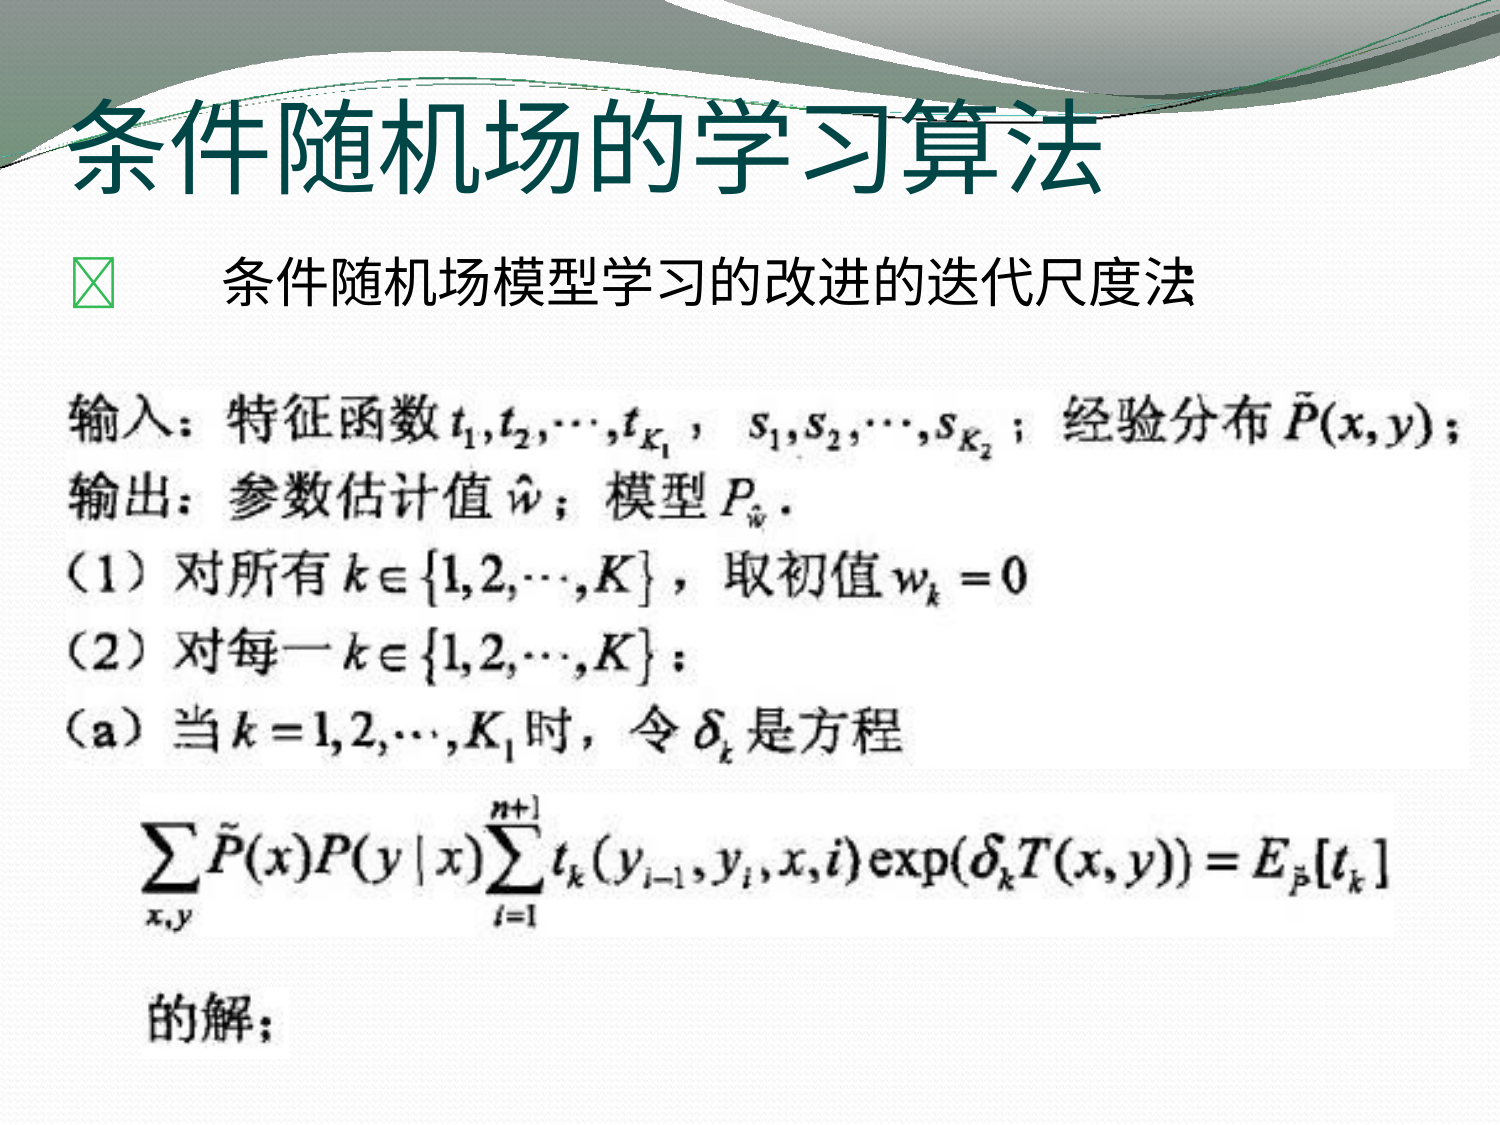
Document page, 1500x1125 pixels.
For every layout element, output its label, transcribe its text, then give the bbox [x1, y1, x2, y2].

text_box 条件随机场的学习算法 [62, 79, 1109, 207]
text_box [65, 390, 1470, 769]
text_box 条件随机场模型学习的改进的迭代尺度法 ： [65, 246, 1325, 313]
text_box [142, 987, 289, 1059]
text_box [140, 794, 1395, 937]
picture [0, 0, 1500, 1125]
